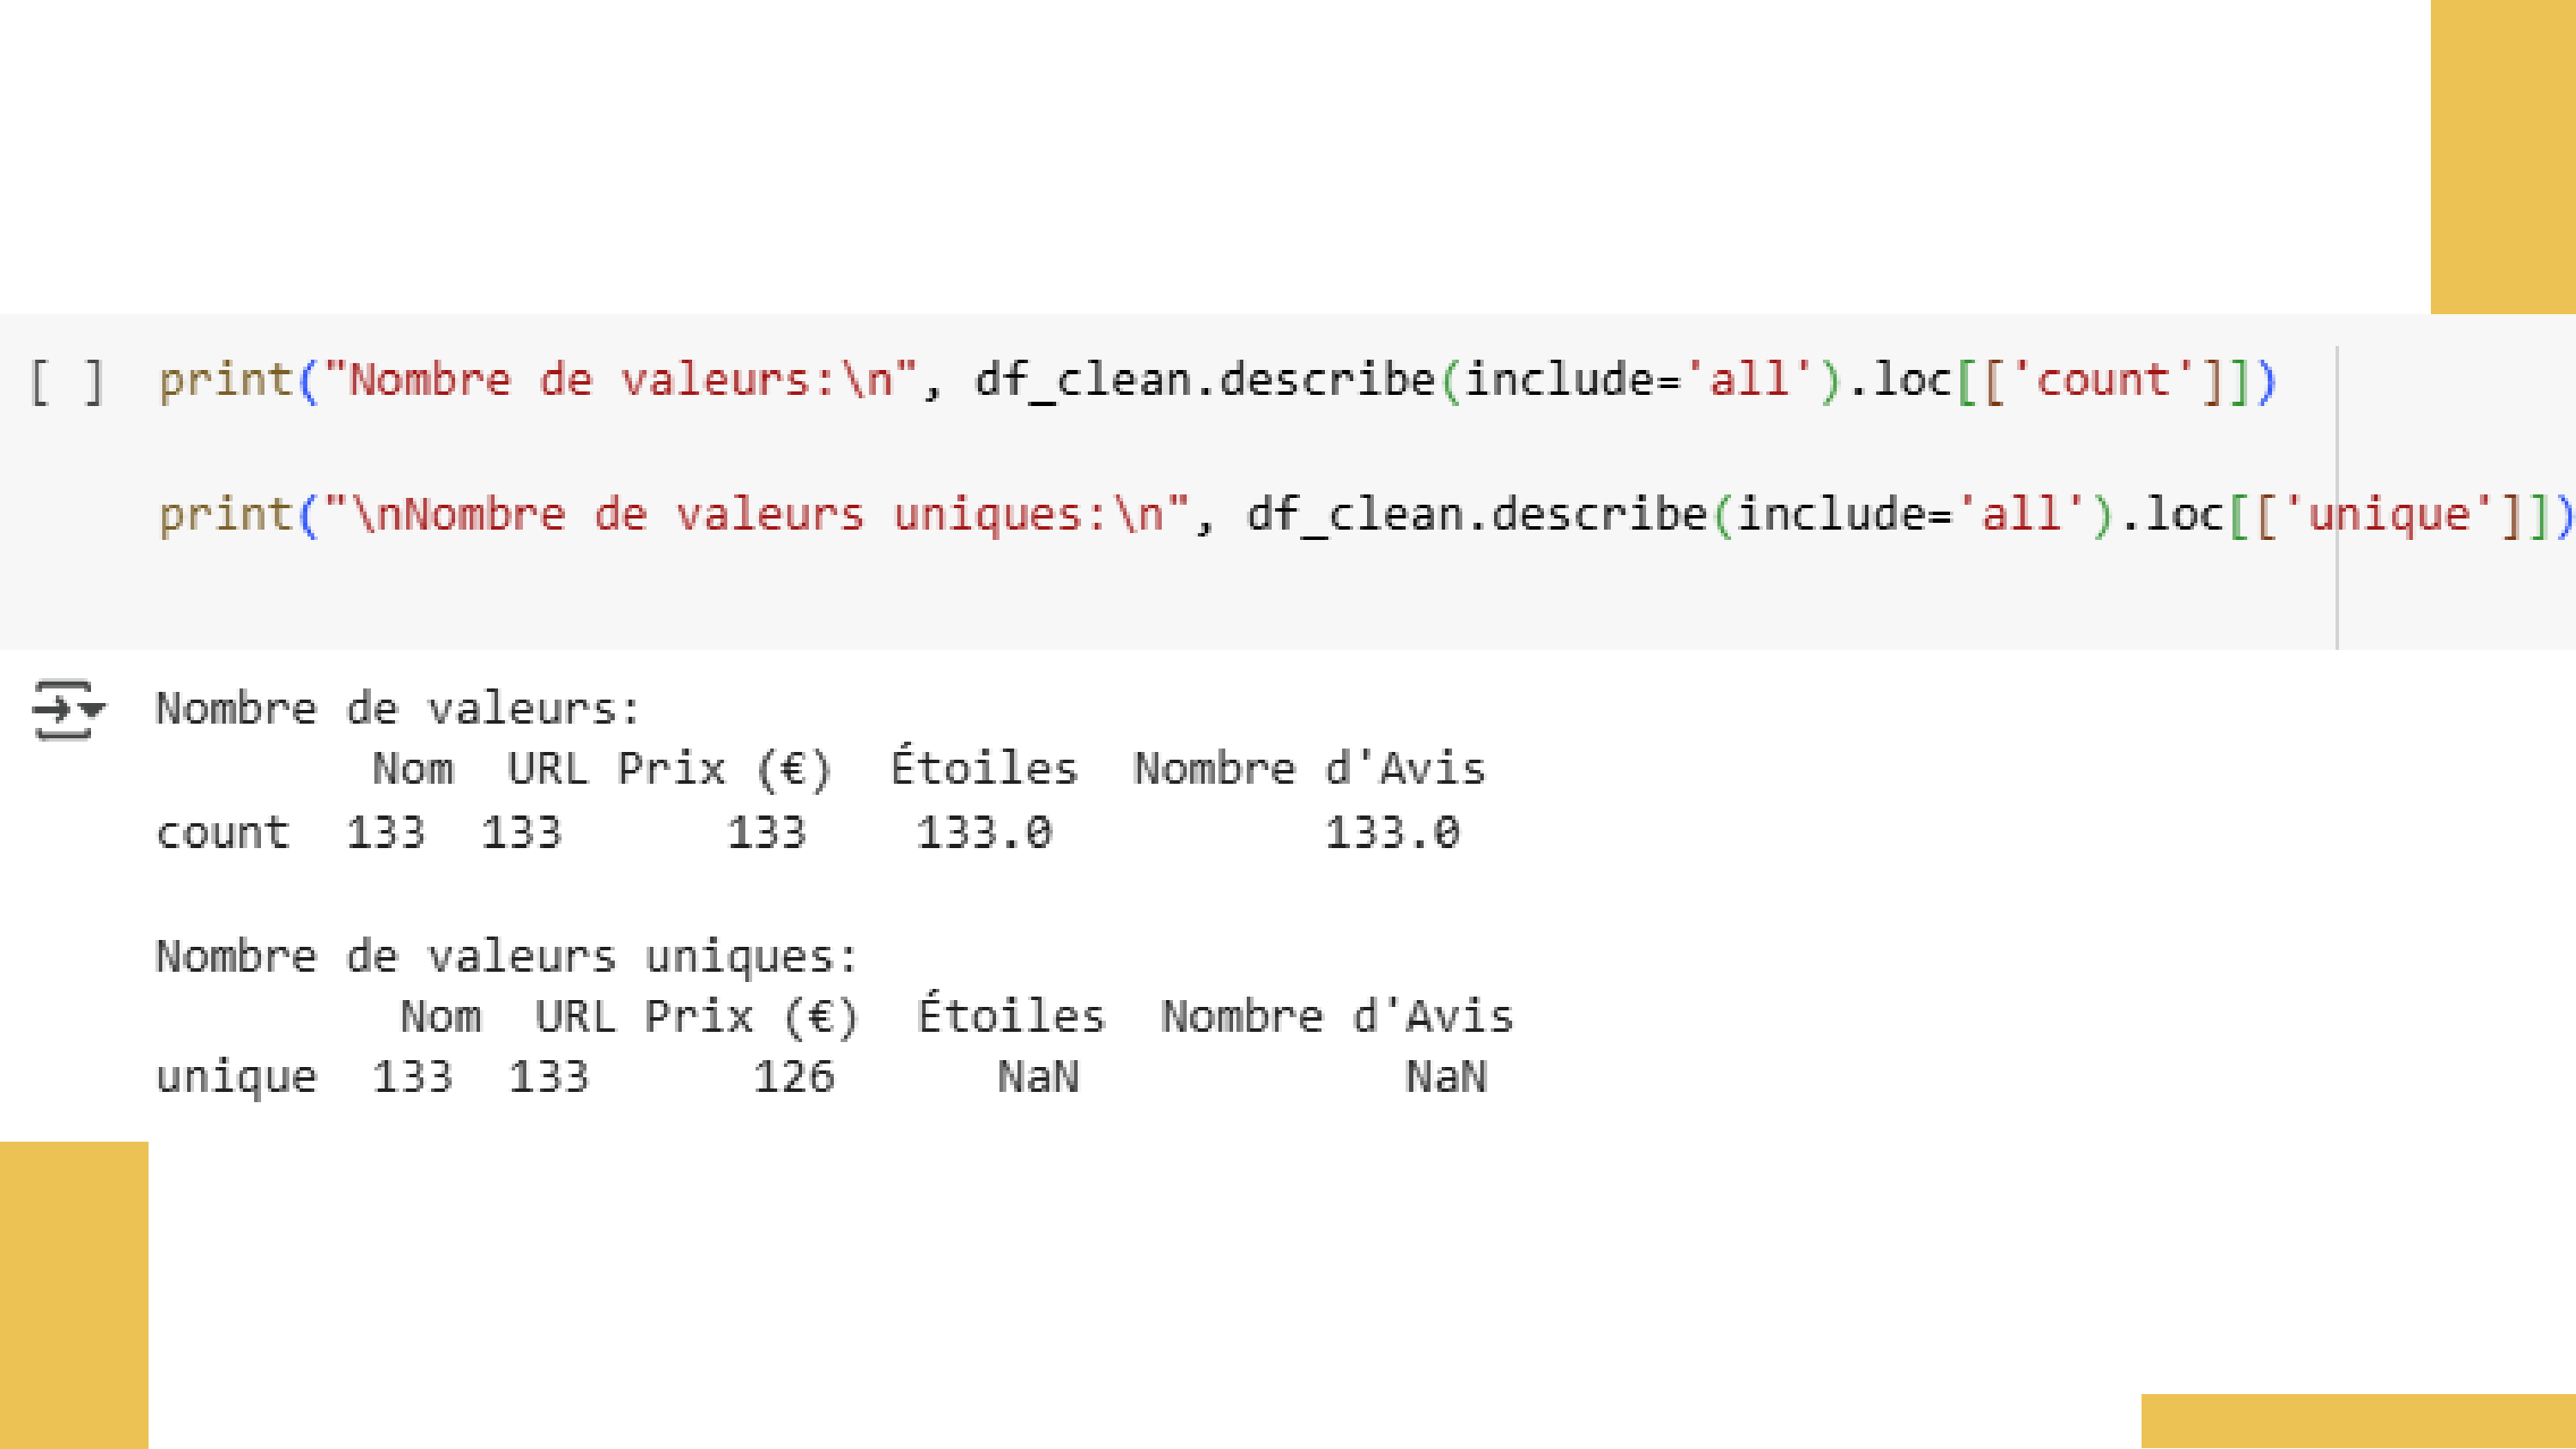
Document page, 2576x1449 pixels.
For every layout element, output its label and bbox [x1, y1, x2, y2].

text_box [0, 1014, 149, 1449]
text_box [2141, 1393, 2576, 1449]
text_box [2430, 0, 2576, 435]
text_box [0, 314, 2576, 1142]
